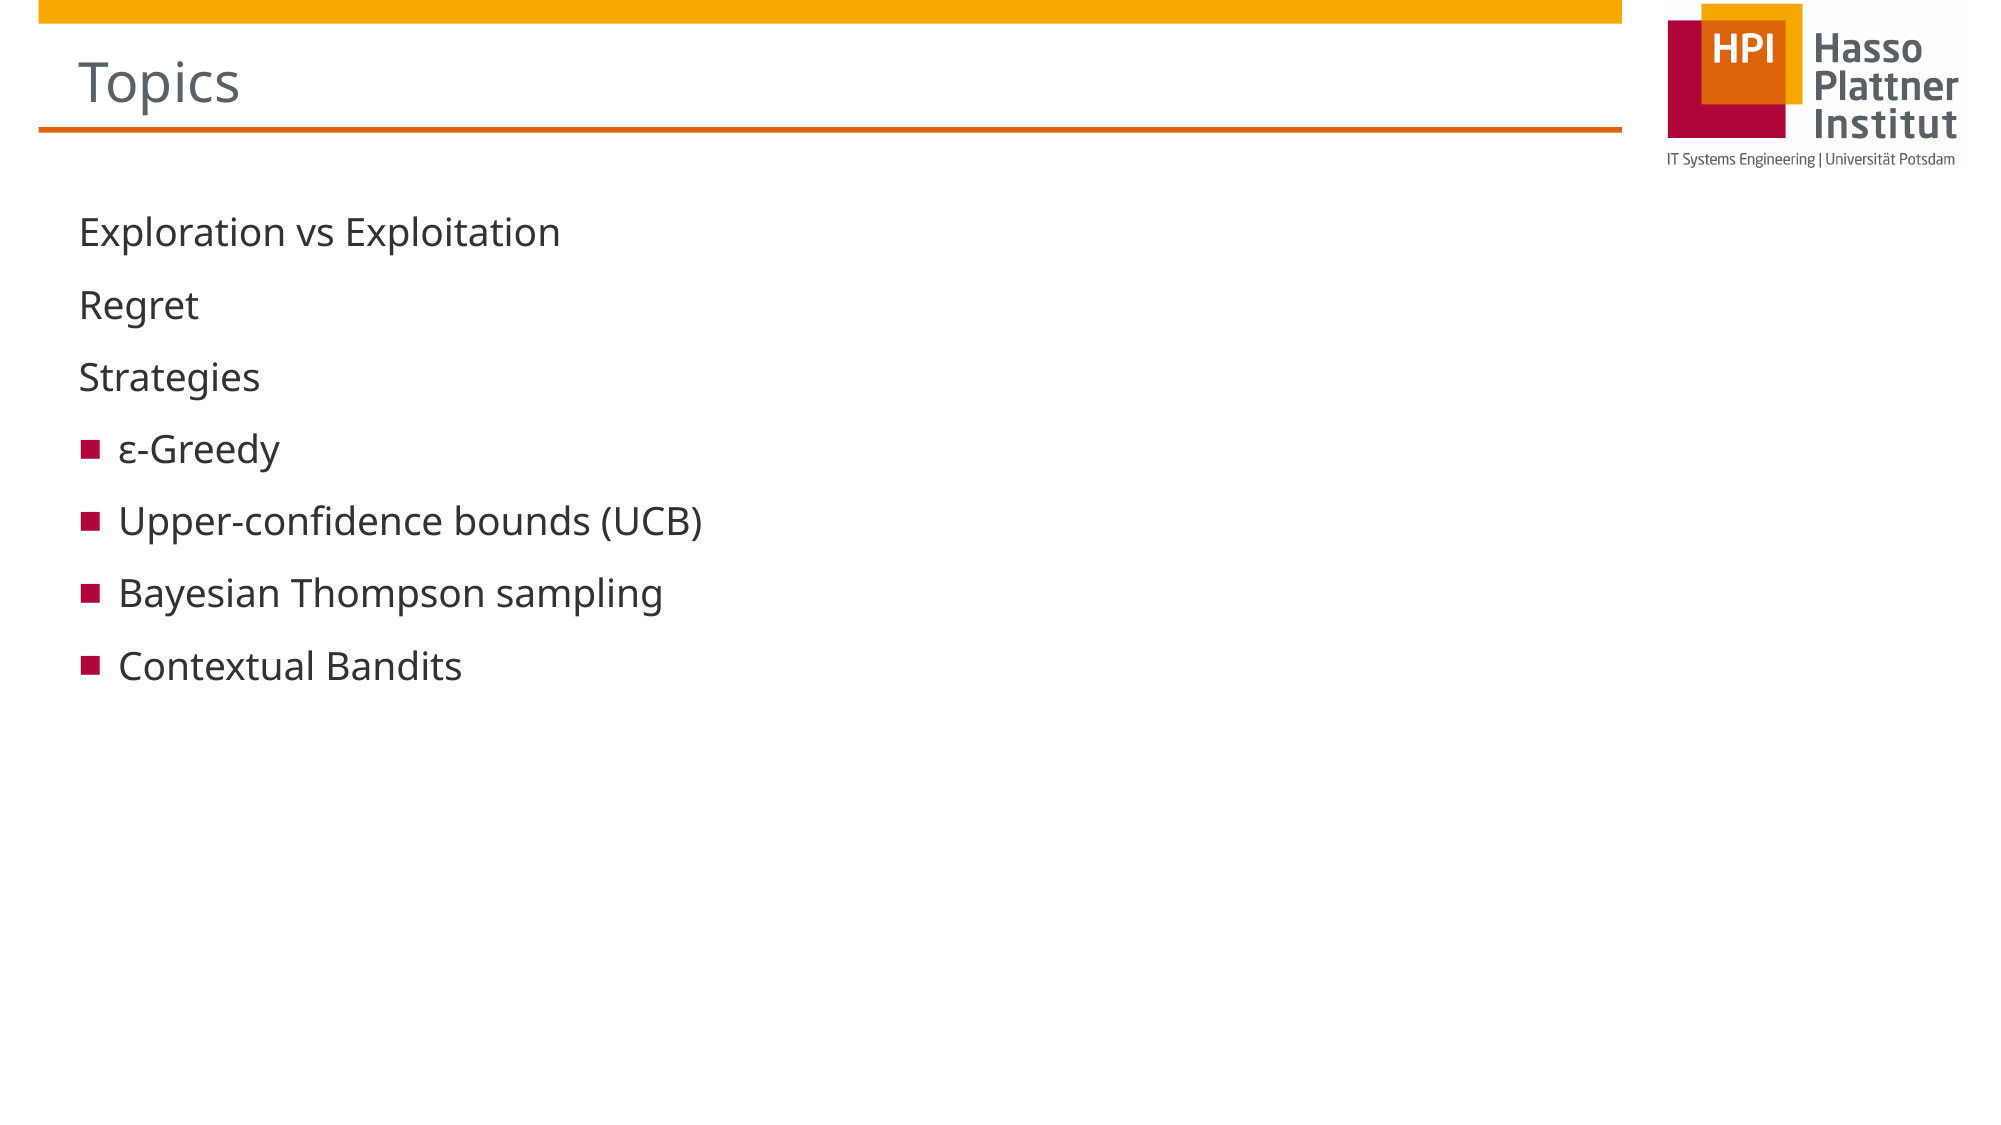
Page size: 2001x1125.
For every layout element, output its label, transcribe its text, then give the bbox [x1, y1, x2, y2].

list Exploration vs Exploitation Regret Strategies ε-Greedy Upper-confidence bounds (UCB) Bayesian Thompson sampling Contextual Bandits [78, 199, 1961, 692]
picture [1664, 0, 1965, 170]
title Topics [78, 23, 1583, 115]
